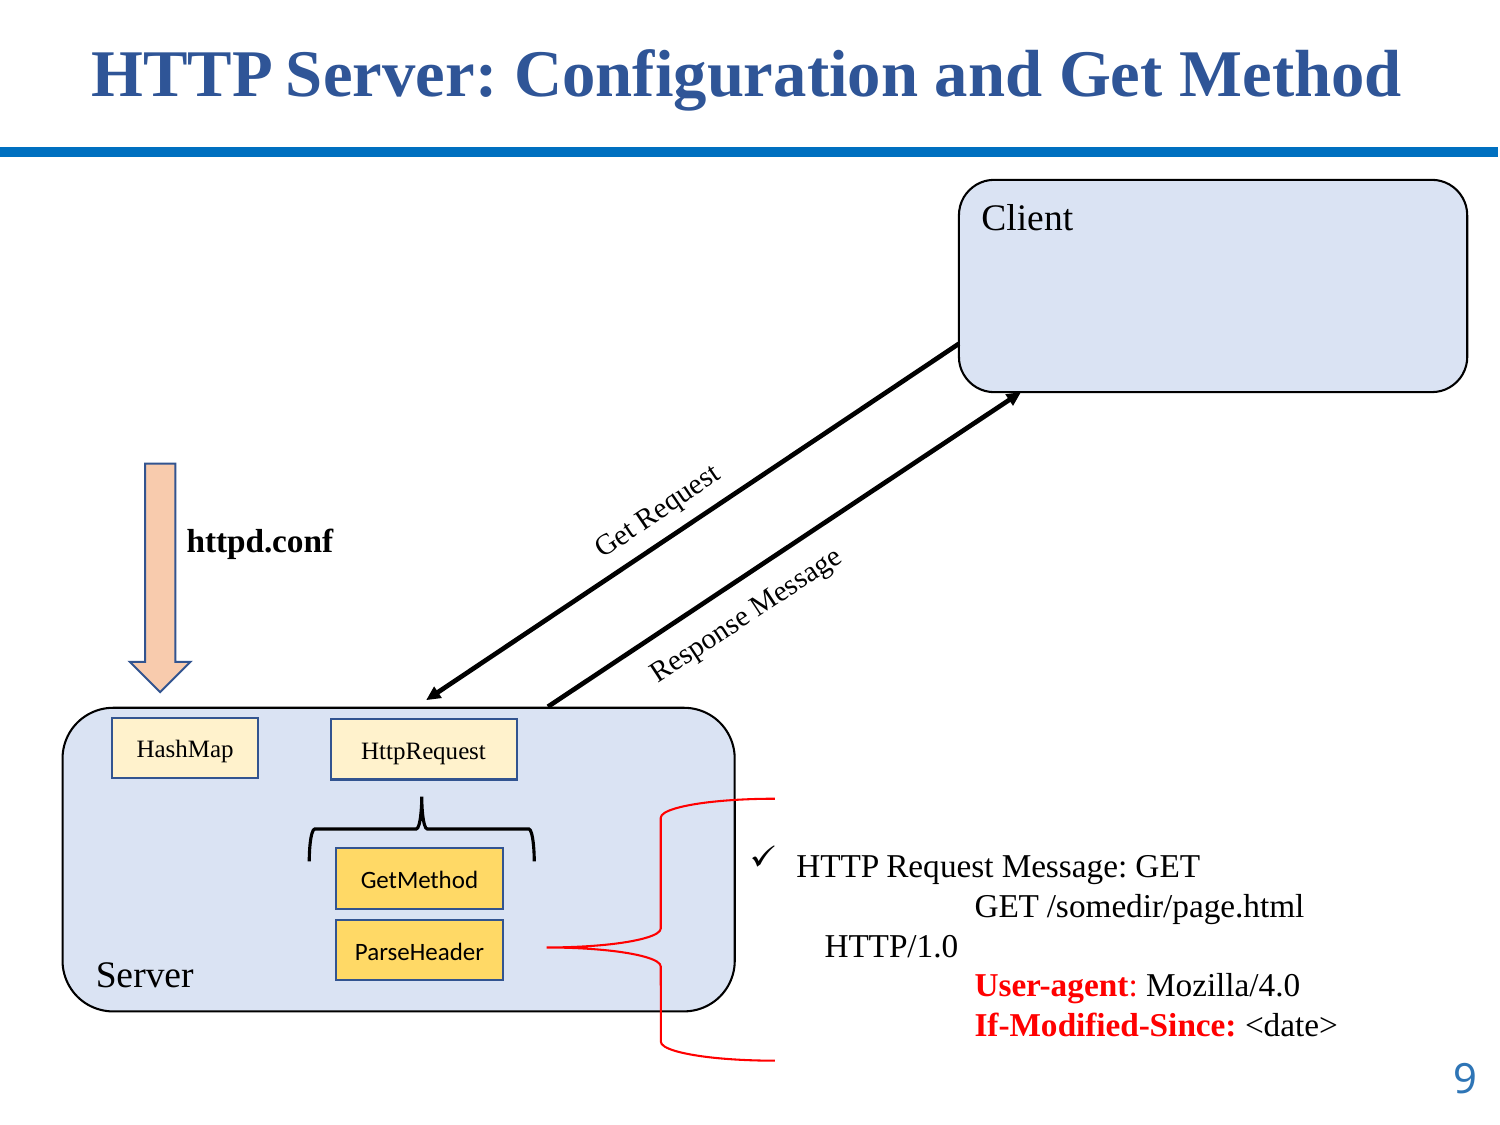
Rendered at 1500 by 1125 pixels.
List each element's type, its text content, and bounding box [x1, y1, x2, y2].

text_box HTTP Request Message: GET GET /somedir/page.html HTTP/1.0 User-agent: Mozilla/4.0 If-Modified-Since: <date> [734, 836, 1451, 1091]
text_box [426, 343, 959, 700]
text_box [308, 796, 535, 862]
text_box [127, 462, 193, 694]
text_box 9 [1438, 1050, 1497, 1111]
text_box [61, 706, 736, 1013]
text_box ParseHeader [335, 919, 504, 981]
text_box [546, 798, 775, 1060]
text_box HashMap [111, 717, 259, 779]
text_box Server [81, 942, 218, 1003]
text_box GetMethod [335, 847, 504, 910]
text_box httpd.conf [171, 512, 354, 567]
text_box HTTP Server: Configuration and Get Method [0, 0, 1497, 119]
text_box Client [966, 185, 1103, 245]
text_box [547, 392, 1021, 707]
text_box [957, 178, 1469, 394]
text_box HttpRequest [330, 718, 518, 781]
